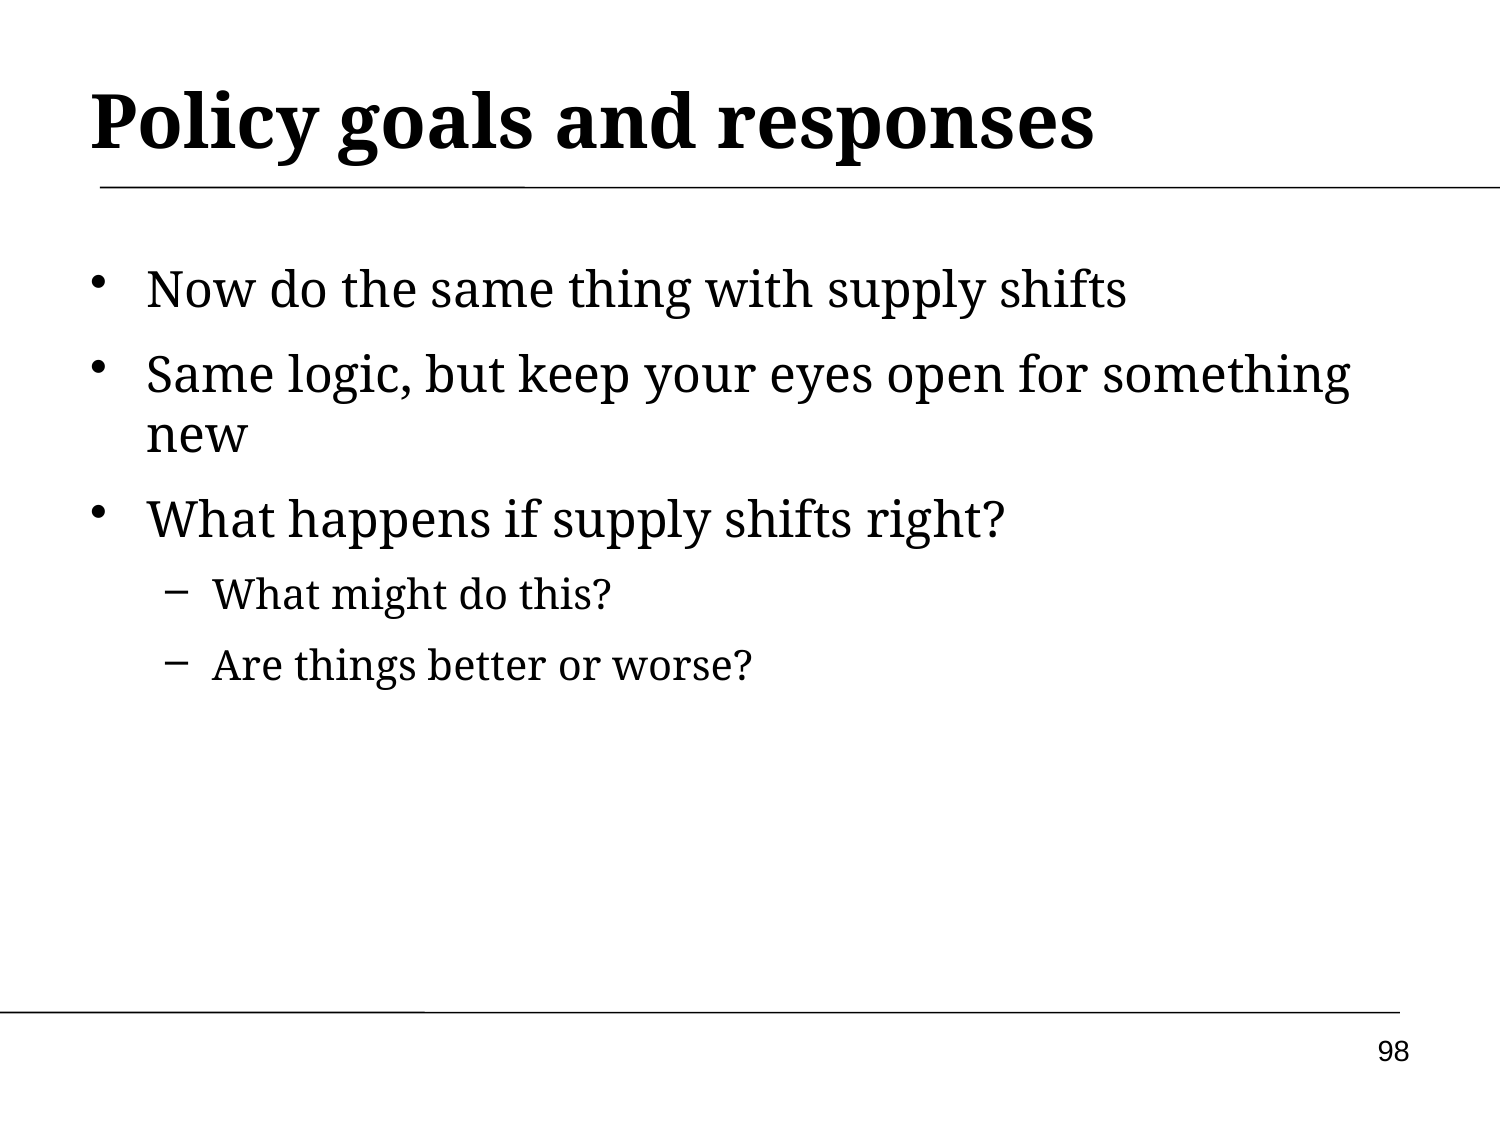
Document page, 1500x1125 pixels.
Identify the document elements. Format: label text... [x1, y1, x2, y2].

list Now do the same thing with supply shifts Same logic, but keep your eyes open for something new What happens if supply shifts right? What might do this? Are things better or worse? [74, 249, 1463, 993]
slide_number 98 [1074, 1024, 1426, 1103]
title Policy goals and responses [74, 49, 1426, 188]
